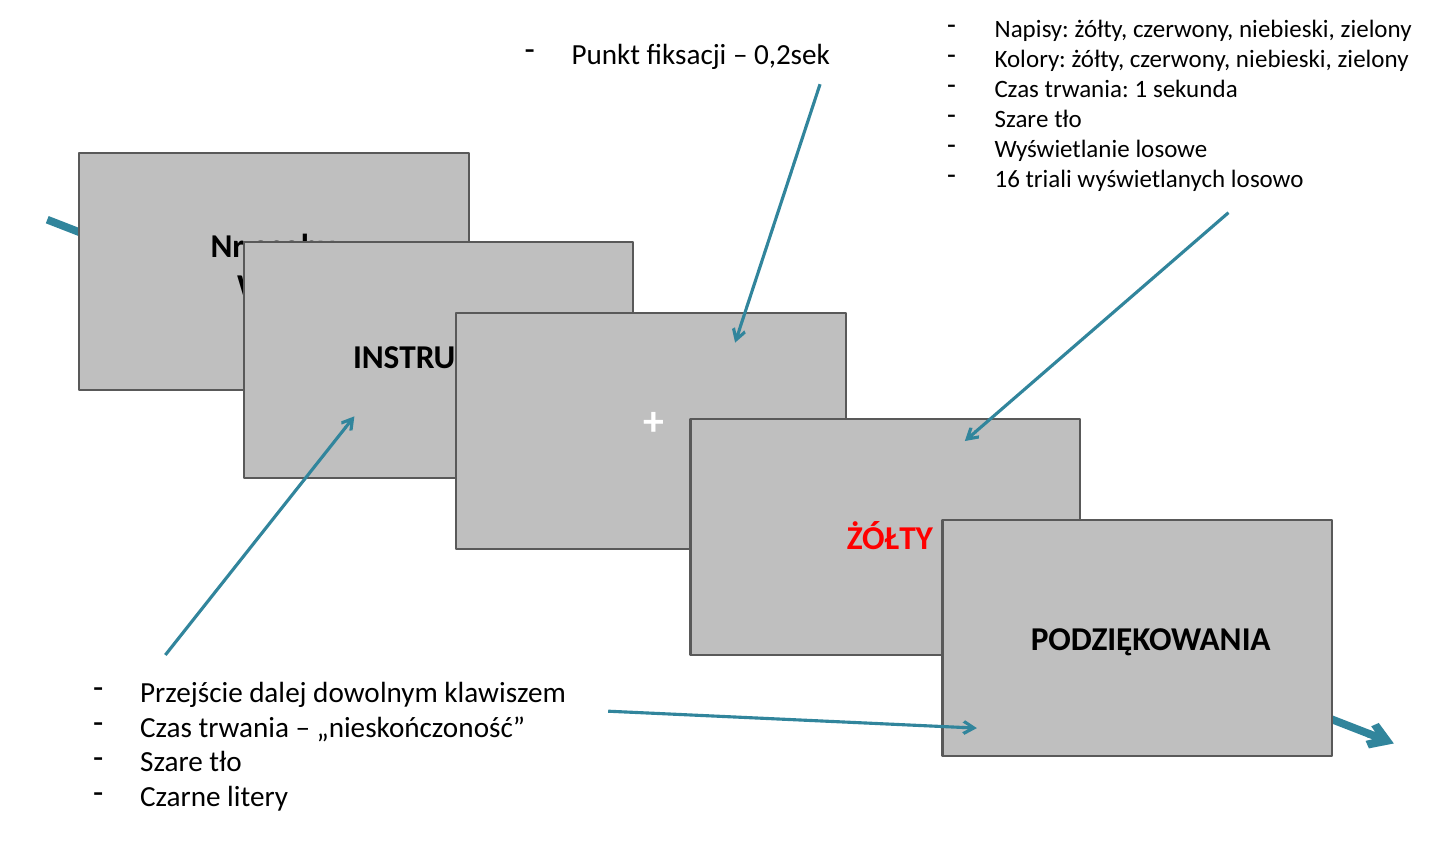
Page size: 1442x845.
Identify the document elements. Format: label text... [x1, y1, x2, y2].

text_box Napisy: żółty, czerwony, niebieski, zielony Kolory: żółty, czerwony, niebieski, zielony Czas trwania: 1 sekunda Szare tło Wyświetlanie losowe 16 triali wyświetlanych losowo [932, 5, 1442, 200]
text_box [940, 752, 1334, 758]
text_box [964, 212, 1229, 442]
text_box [46, 219, 1395, 744]
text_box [607, 710, 978, 729]
text_box Przejście dalej dowolnym klawiszem Czas trwania – „nieskończoność” Szare tło Czarne litery [78, 752, 644, 821]
text_box [77, 151, 471, 218]
text_box Punkt fiksacji – 0,2sek [509, 28, 1076, 78]
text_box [165, 416, 355, 656]
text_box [734, 83, 821, 343]
